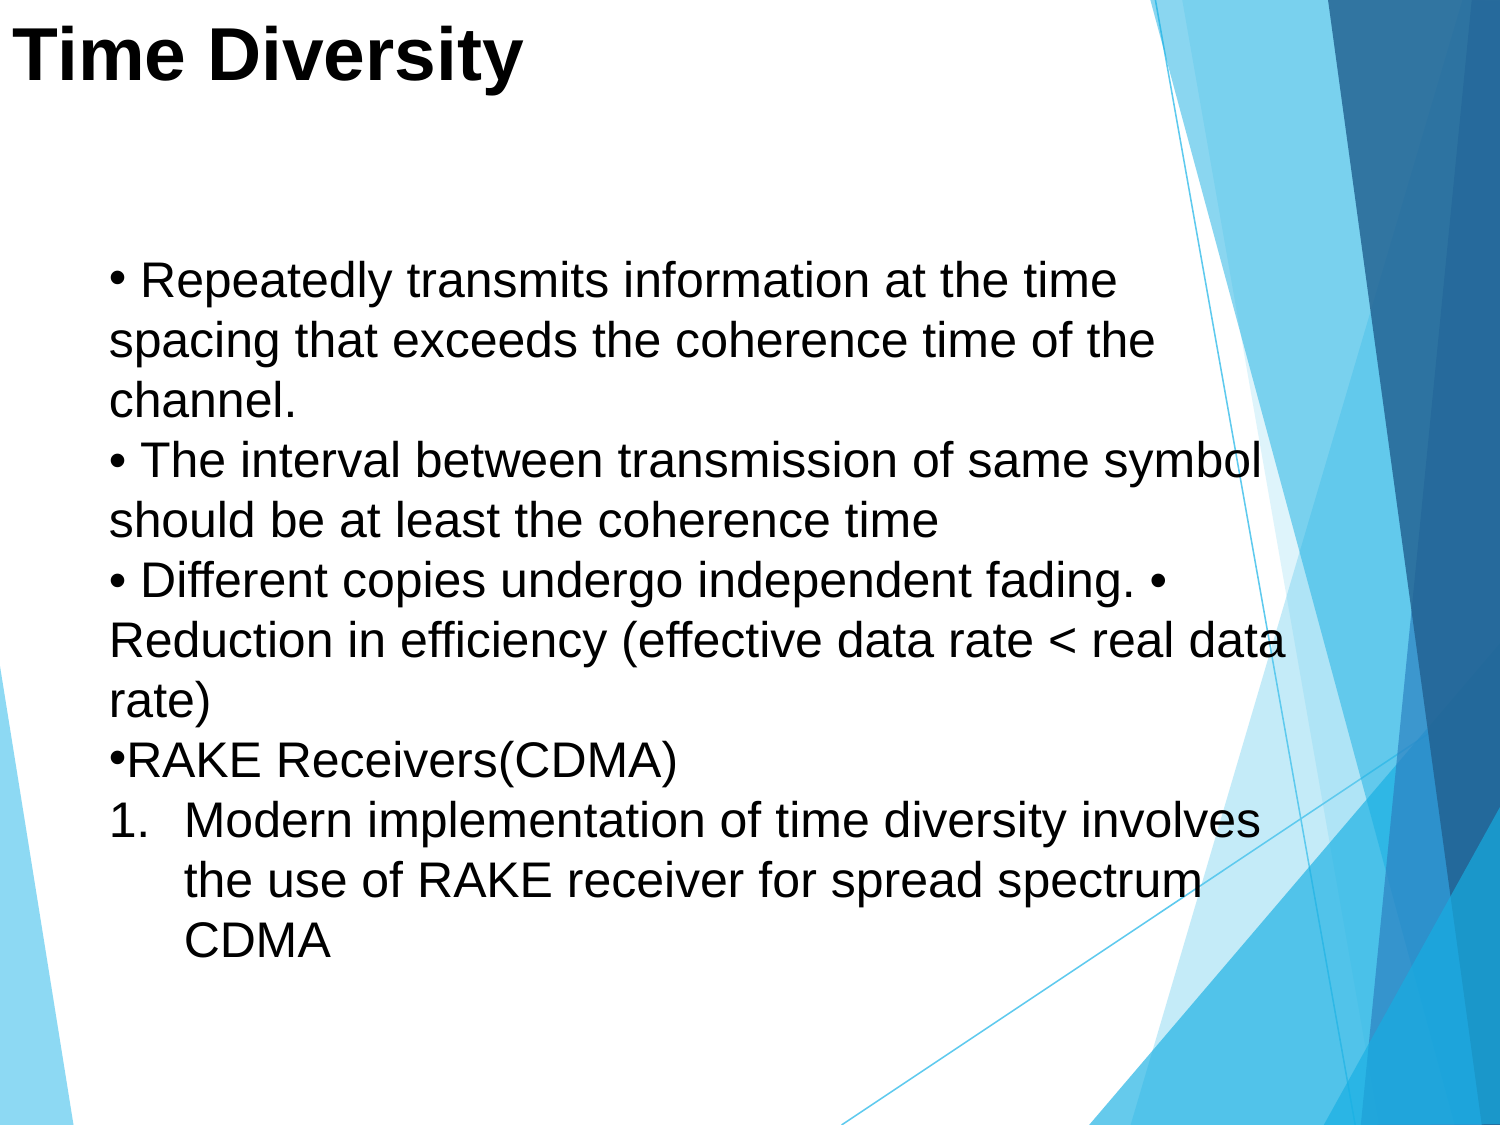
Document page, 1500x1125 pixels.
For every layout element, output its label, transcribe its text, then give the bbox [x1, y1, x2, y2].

title Time Diversity [12, 5, 676, 100]
list Repeatedly transmits information at the time spacing that exceeds the coherence time of the channel. • The interval between transmission of same symbol should be at least the coherence time • Different copies undergo independent fading. • Reduction in efficiency (effective data rate < real data rate) RAKE Receivers(CDMA) Modern implementation of time diversity involves the use of RAKE receiver for spread spectrum CDMA [108, 247, 1300, 975]
